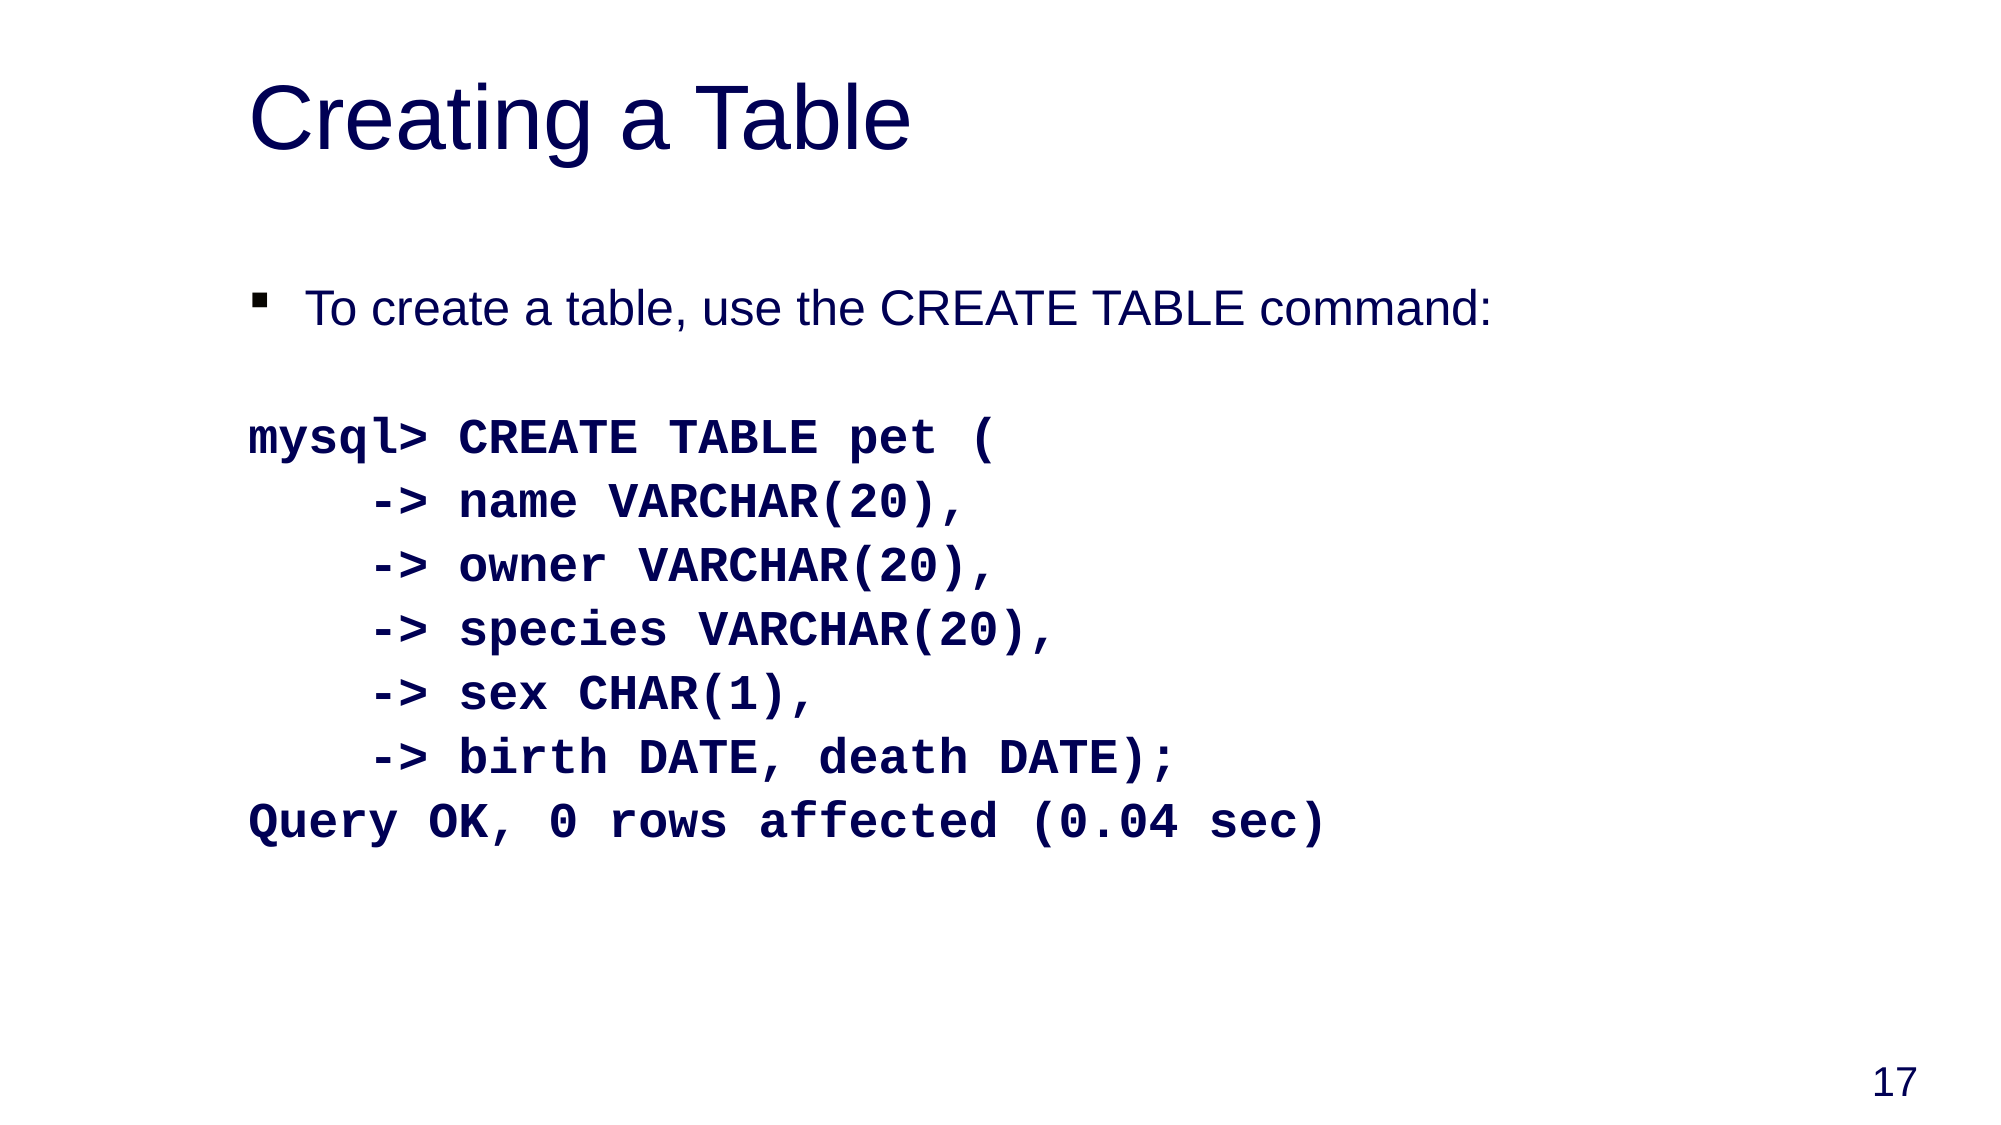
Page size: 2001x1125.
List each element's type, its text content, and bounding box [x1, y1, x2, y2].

slide_number 17 [1516, 1037, 1934, 1113]
title Creating a Table [233, 37, 1934, 175]
list To create a table, use the CREATE TABLE command: mysql> CREATE TABLE pet ( -> name VARCHAR(20), -> owner VARCHAR(20), -> species VARCHAR(20), -> sex CHAR(1), -> birth DATE, death DATE); Query OK, 0 rows affected (0.04 sec) [233, 275, 1934, 950]
